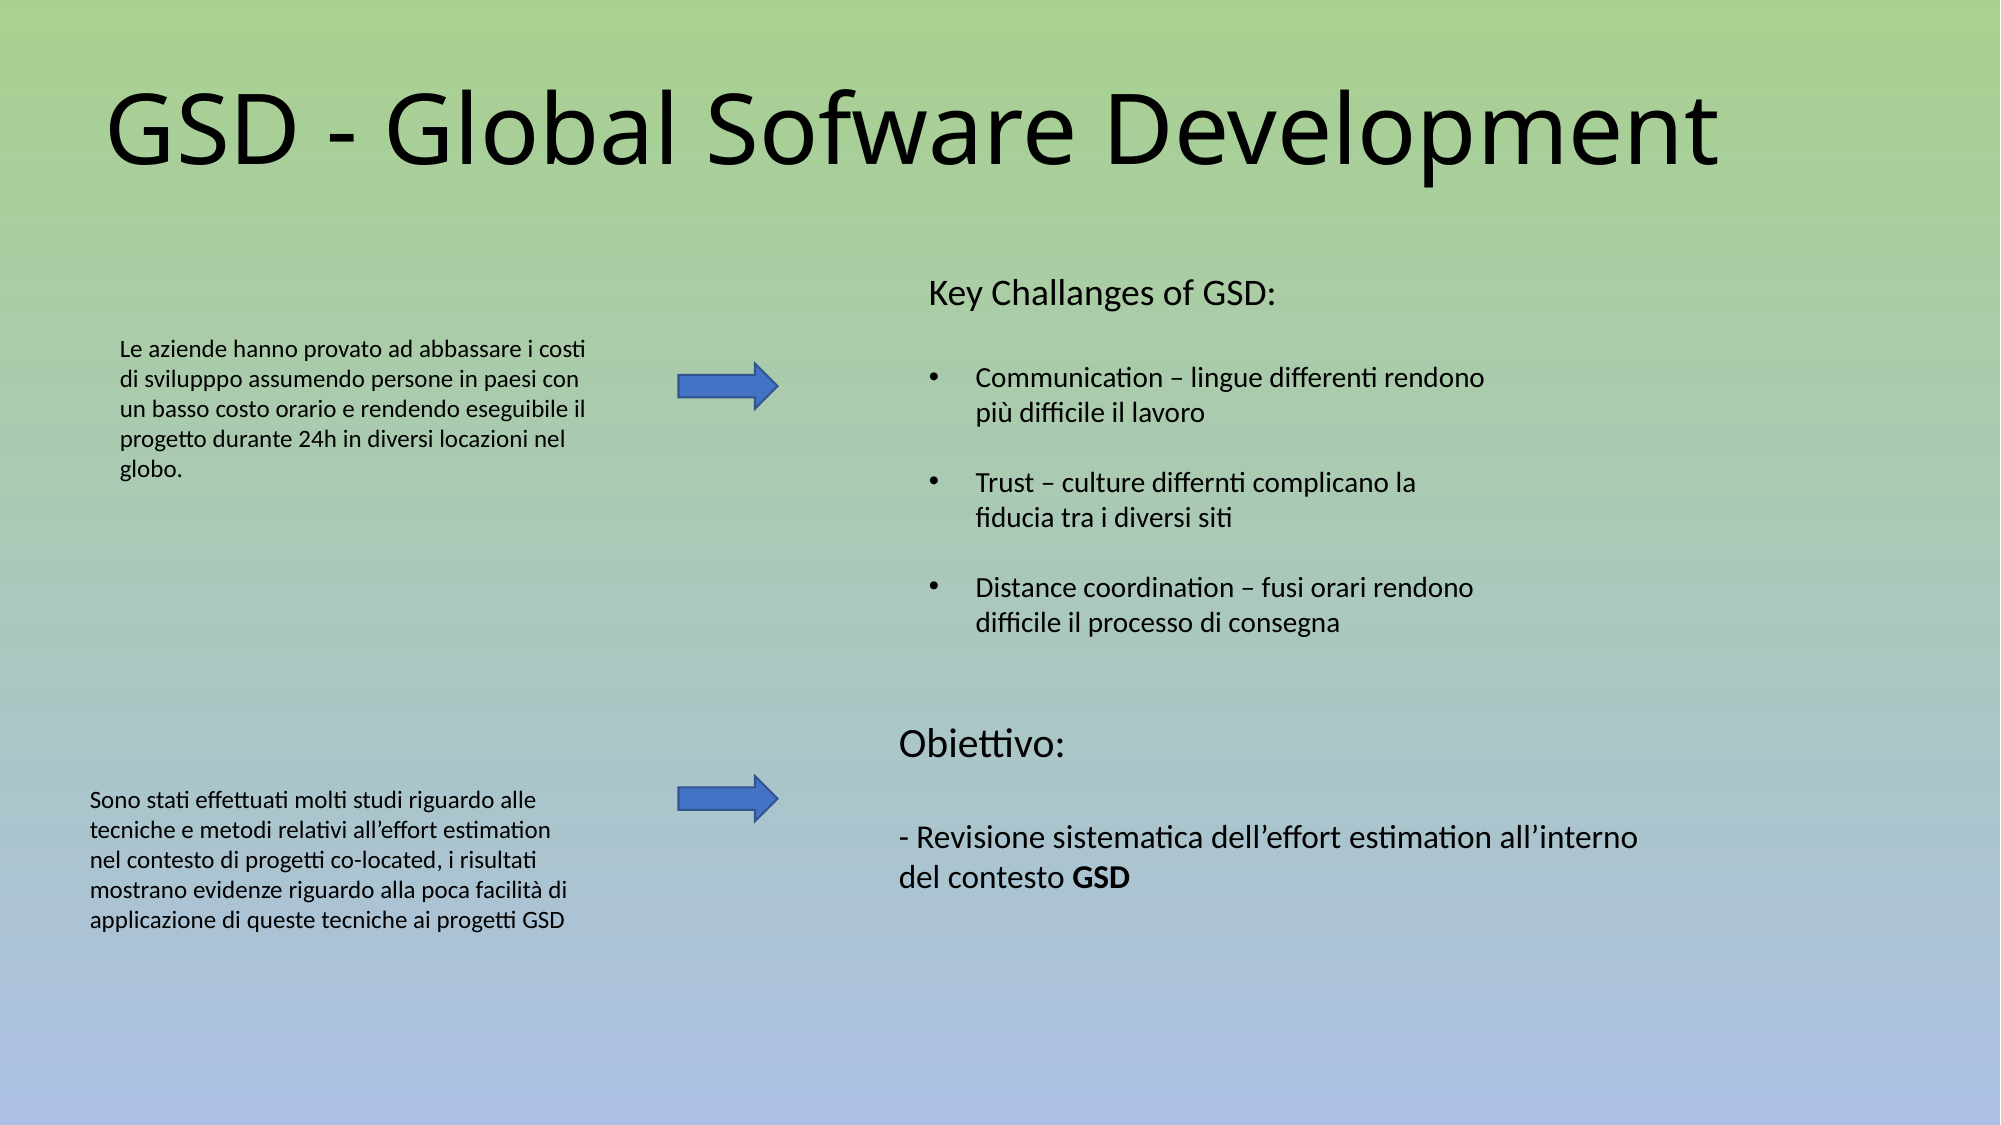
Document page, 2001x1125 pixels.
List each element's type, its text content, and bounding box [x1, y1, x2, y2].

text_box Le aziende hanno provato ad abbassare i costi di svilupppo assumendo persone in paesi con un basso costo orario e rendendo eseguibile il progetto durante 24h in diversi locazioni nel globo. [105, 325, 605, 490]
text_box Key Challanges of GSD: Communication – lingue differenti rendono più difficile il lavoro Trust – culture differnti complicano la fiducia tra i diversi siti Distance coordination – fusi orari rendono difficile il processo di consegna [913, 260, 1506, 646]
text_box [677, 773, 779, 824]
title GSD - Global Sofware Development [50, 23, 1776, 242]
text_box [677, 361, 779, 412]
text_box Obiettivo: - Revisione sistematica dell’effort estimation all’interno del contesto GSD [883, 708, 1682, 903]
text_box Sono stati effettuati molti studi riguardo alle tecniche e metodi relativi all’effort estimation nel contesto di progetti co-located, i risultati mostrano evidenze riguardo alla poca facilità di applicazione di queste tecniche ai progetti GSD [75, 776, 588, 941]
